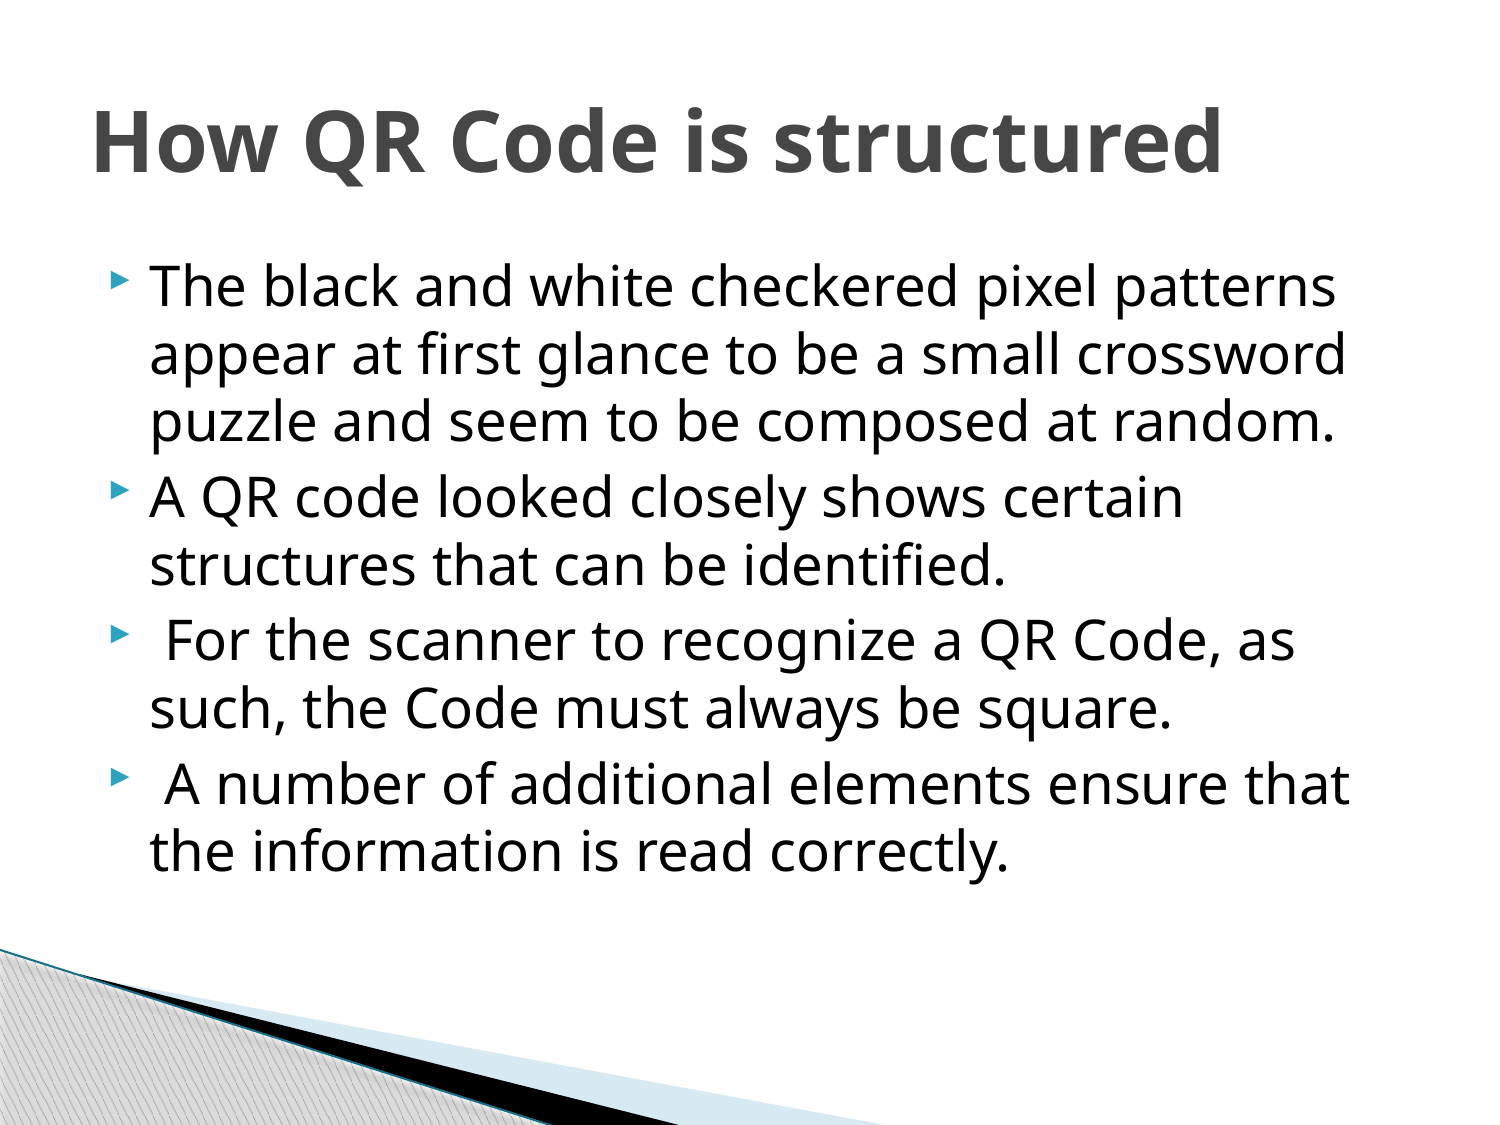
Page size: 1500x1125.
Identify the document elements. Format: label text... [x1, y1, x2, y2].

list The black and white checkered pixel patterns appear at first glance to be a small crossword puzzle and seem to be composed at random. A QR code looked closely shows certain structures that can be identified. For the scanner to recognize a QR Code, as such, the Code must always be square. A number of additional elements ensure that the information is read correctly. [75, 243, 1425, 986]
title How QR Code is structured [75, 45, 1425, 233]
